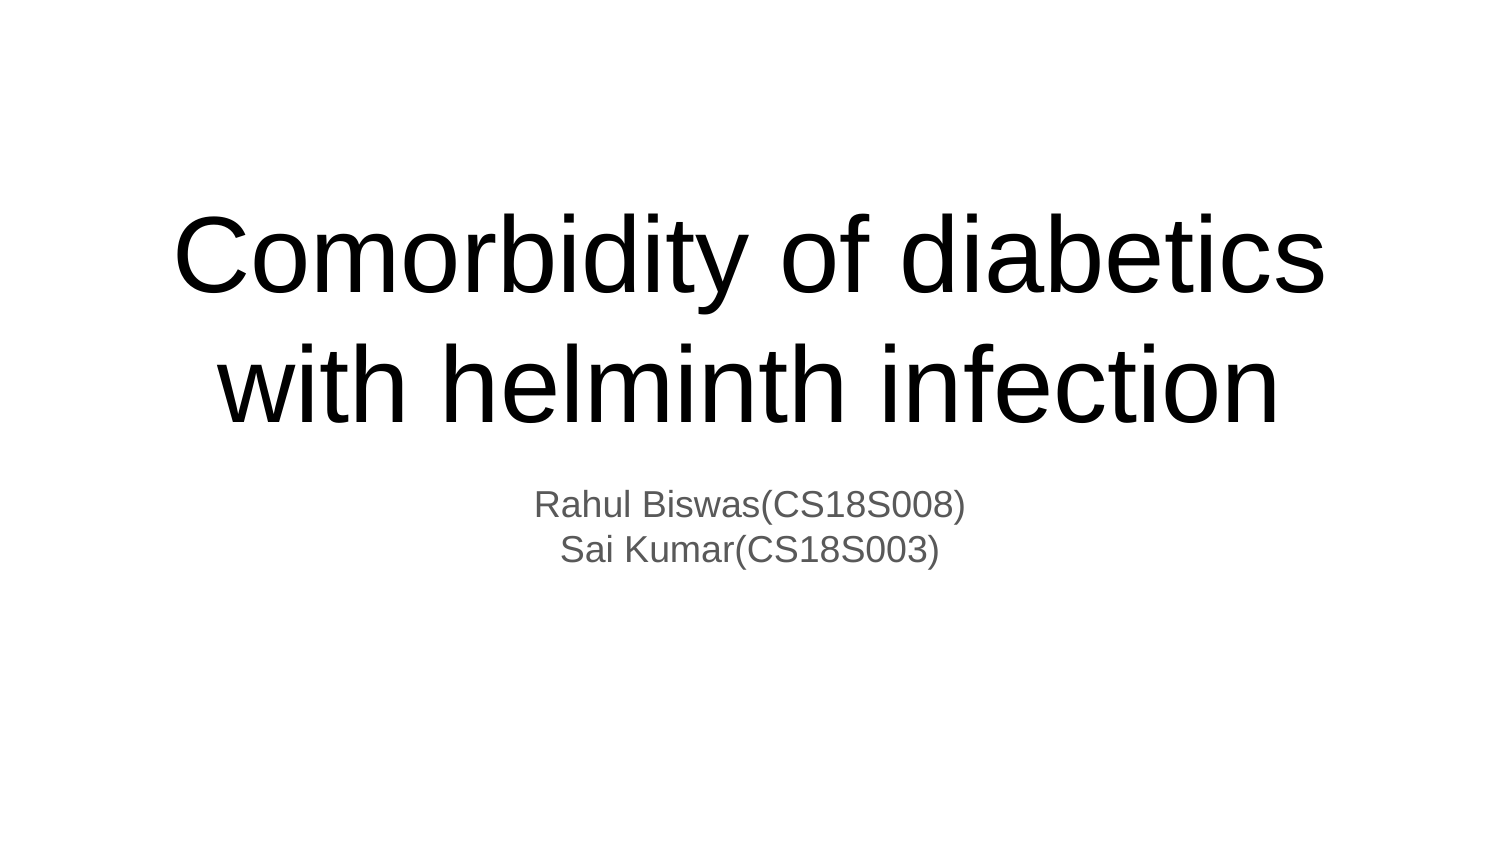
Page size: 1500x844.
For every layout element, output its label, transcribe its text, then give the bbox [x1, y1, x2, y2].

title Comorbidity of diabetics with helminth infection [51, 122, 1449, 459]
subtitle Rahul Biswas(CS18S008) Sai Kumar(CS18S003) [51, 464, 1449, 595]
